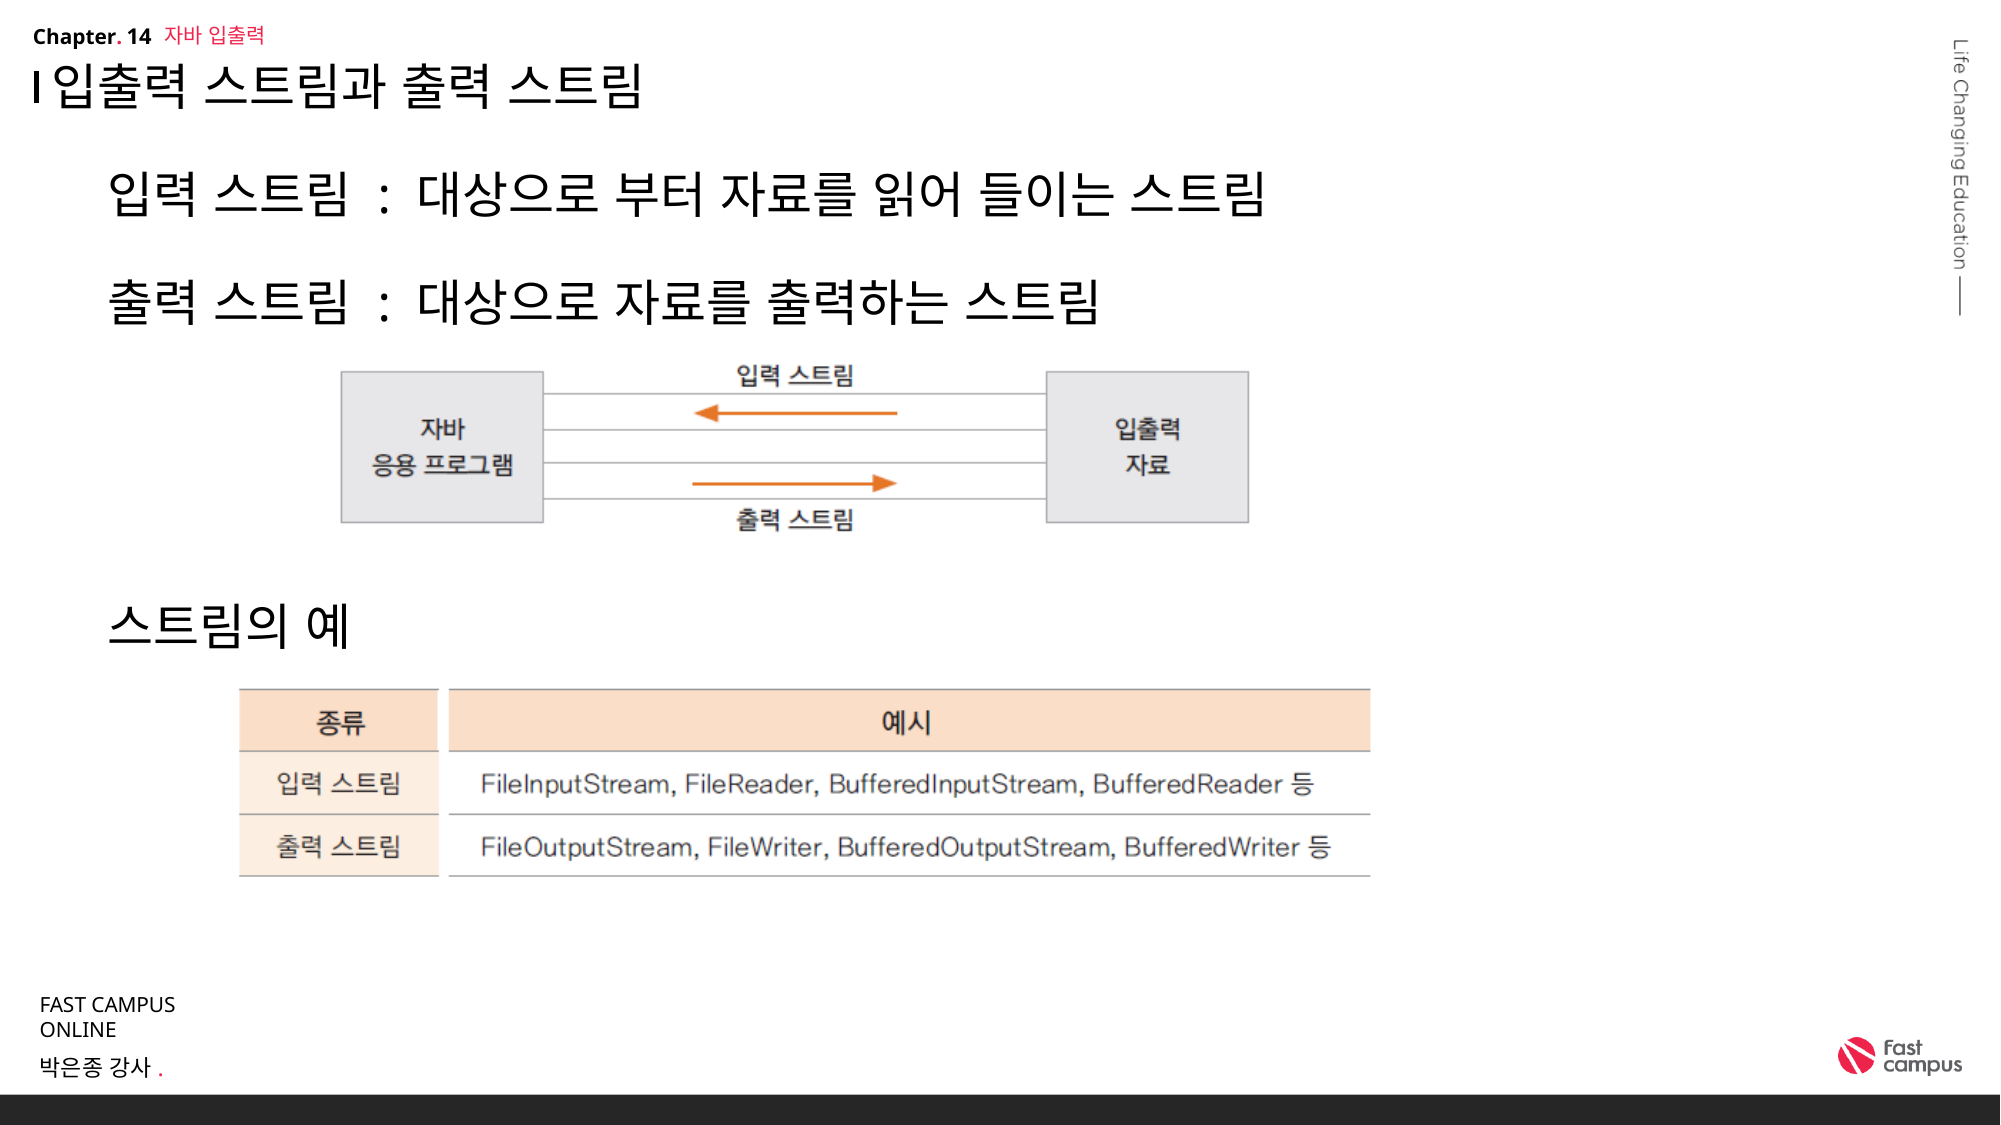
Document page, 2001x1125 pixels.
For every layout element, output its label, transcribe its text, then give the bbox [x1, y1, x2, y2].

picture [1942, 23, 1981, 316]
list 자바 입출력 [150, 18, 511, 55]
title 입출력 스트림과 출력 스트림 입력 스트림 : 대상으로 부터 자료를 읽어 들이는 스트림 출력 스트림 : 대상으로 자료를 출력하는 스트림 스트림의 예 [36, 54, 1830, 111]
picture [330, 340, 1301, 558]
picture [1838, 1037, 1962, 1076]
picture [228, 666, 1402, 897]
list 14 [111, 18, 150, 55]
